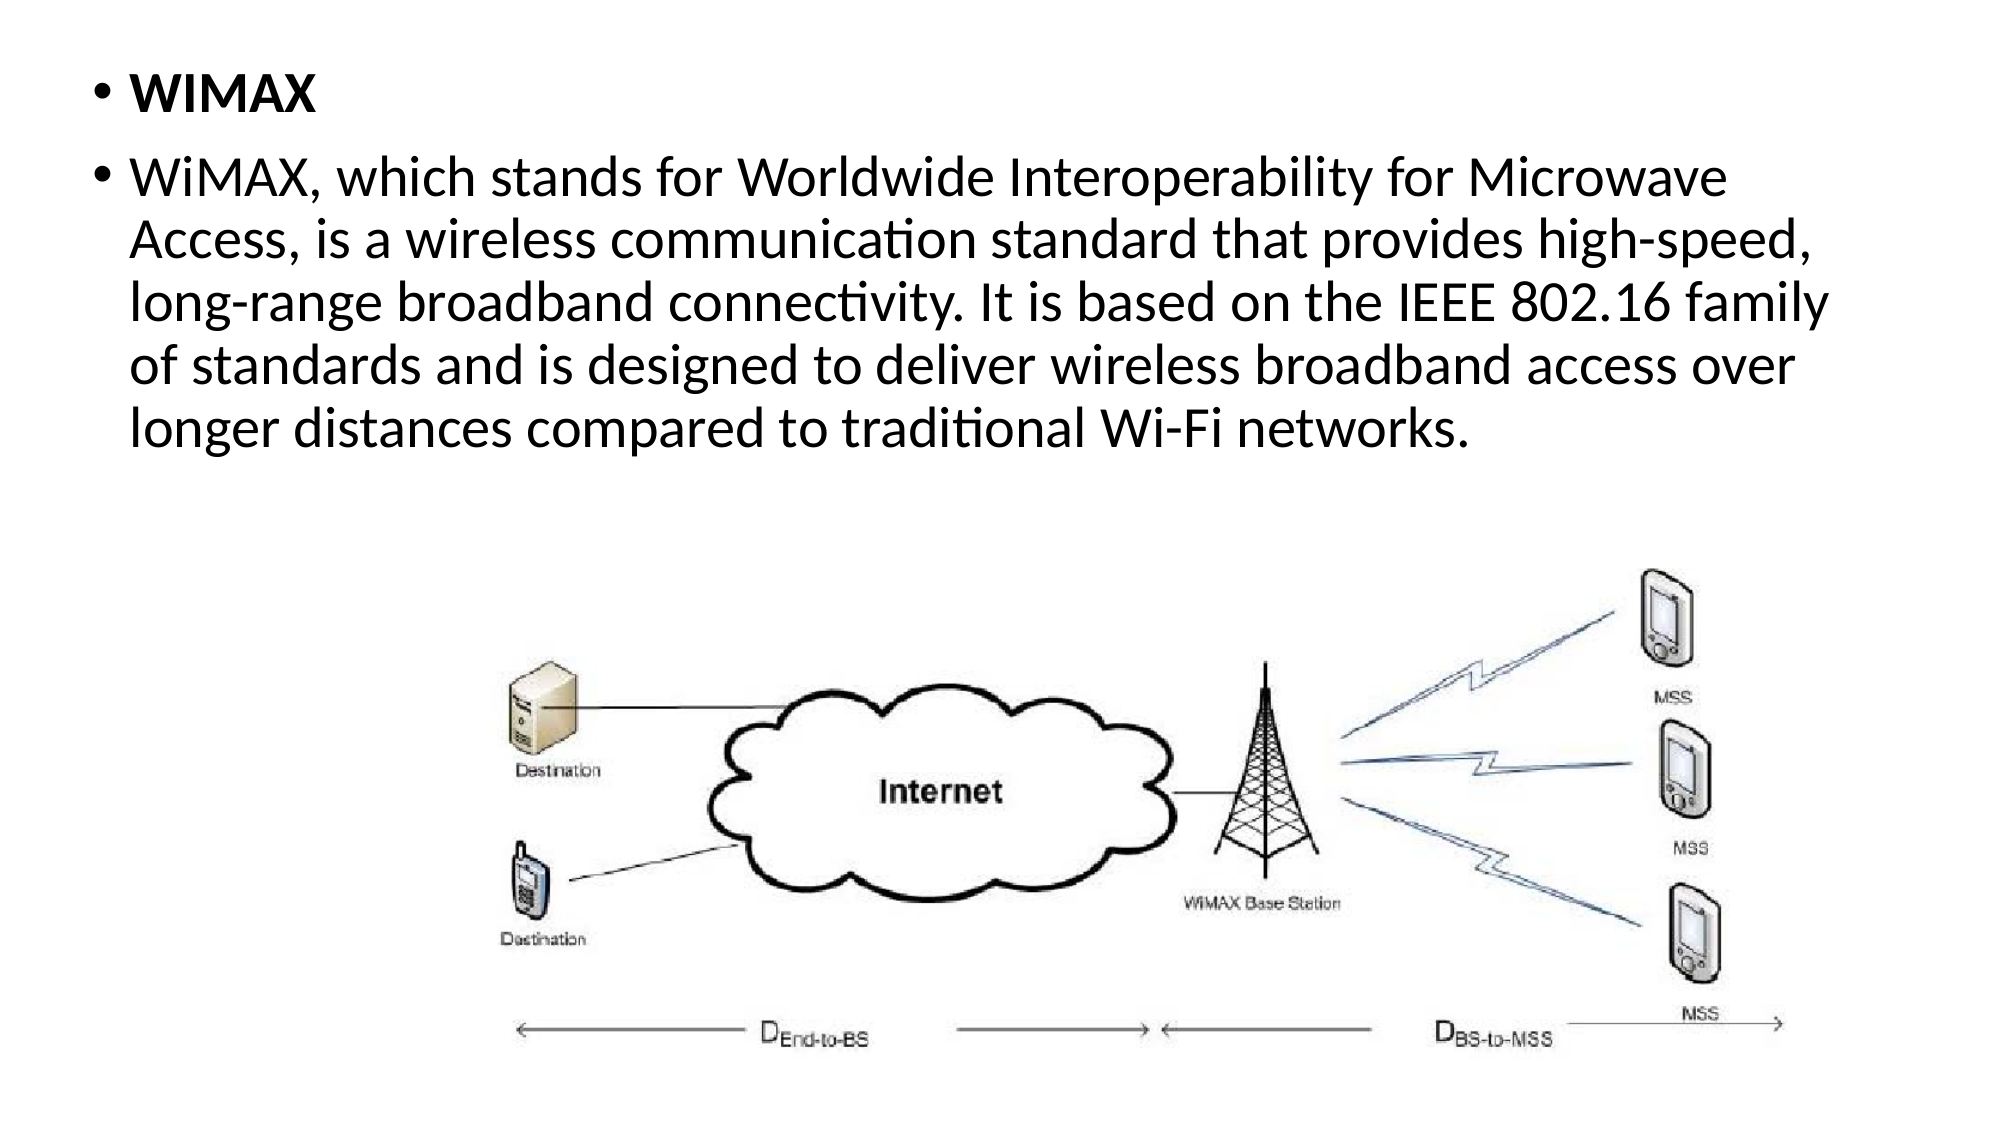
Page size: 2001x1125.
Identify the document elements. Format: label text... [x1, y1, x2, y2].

list WIMAX WiMAX, which stands for Worldwide Interoperability for Microwave Access, is a wireless communication standard that provides high-speed, long-range broadband connectivity. It is based on the IEEE 802.16 family of standards and is designed to deliver wireless broadband access over longer distances compared to traditional Wi-Fi networks. [77, 54, 1863, 1014]
picture [489, 565, 1787, 1059]
